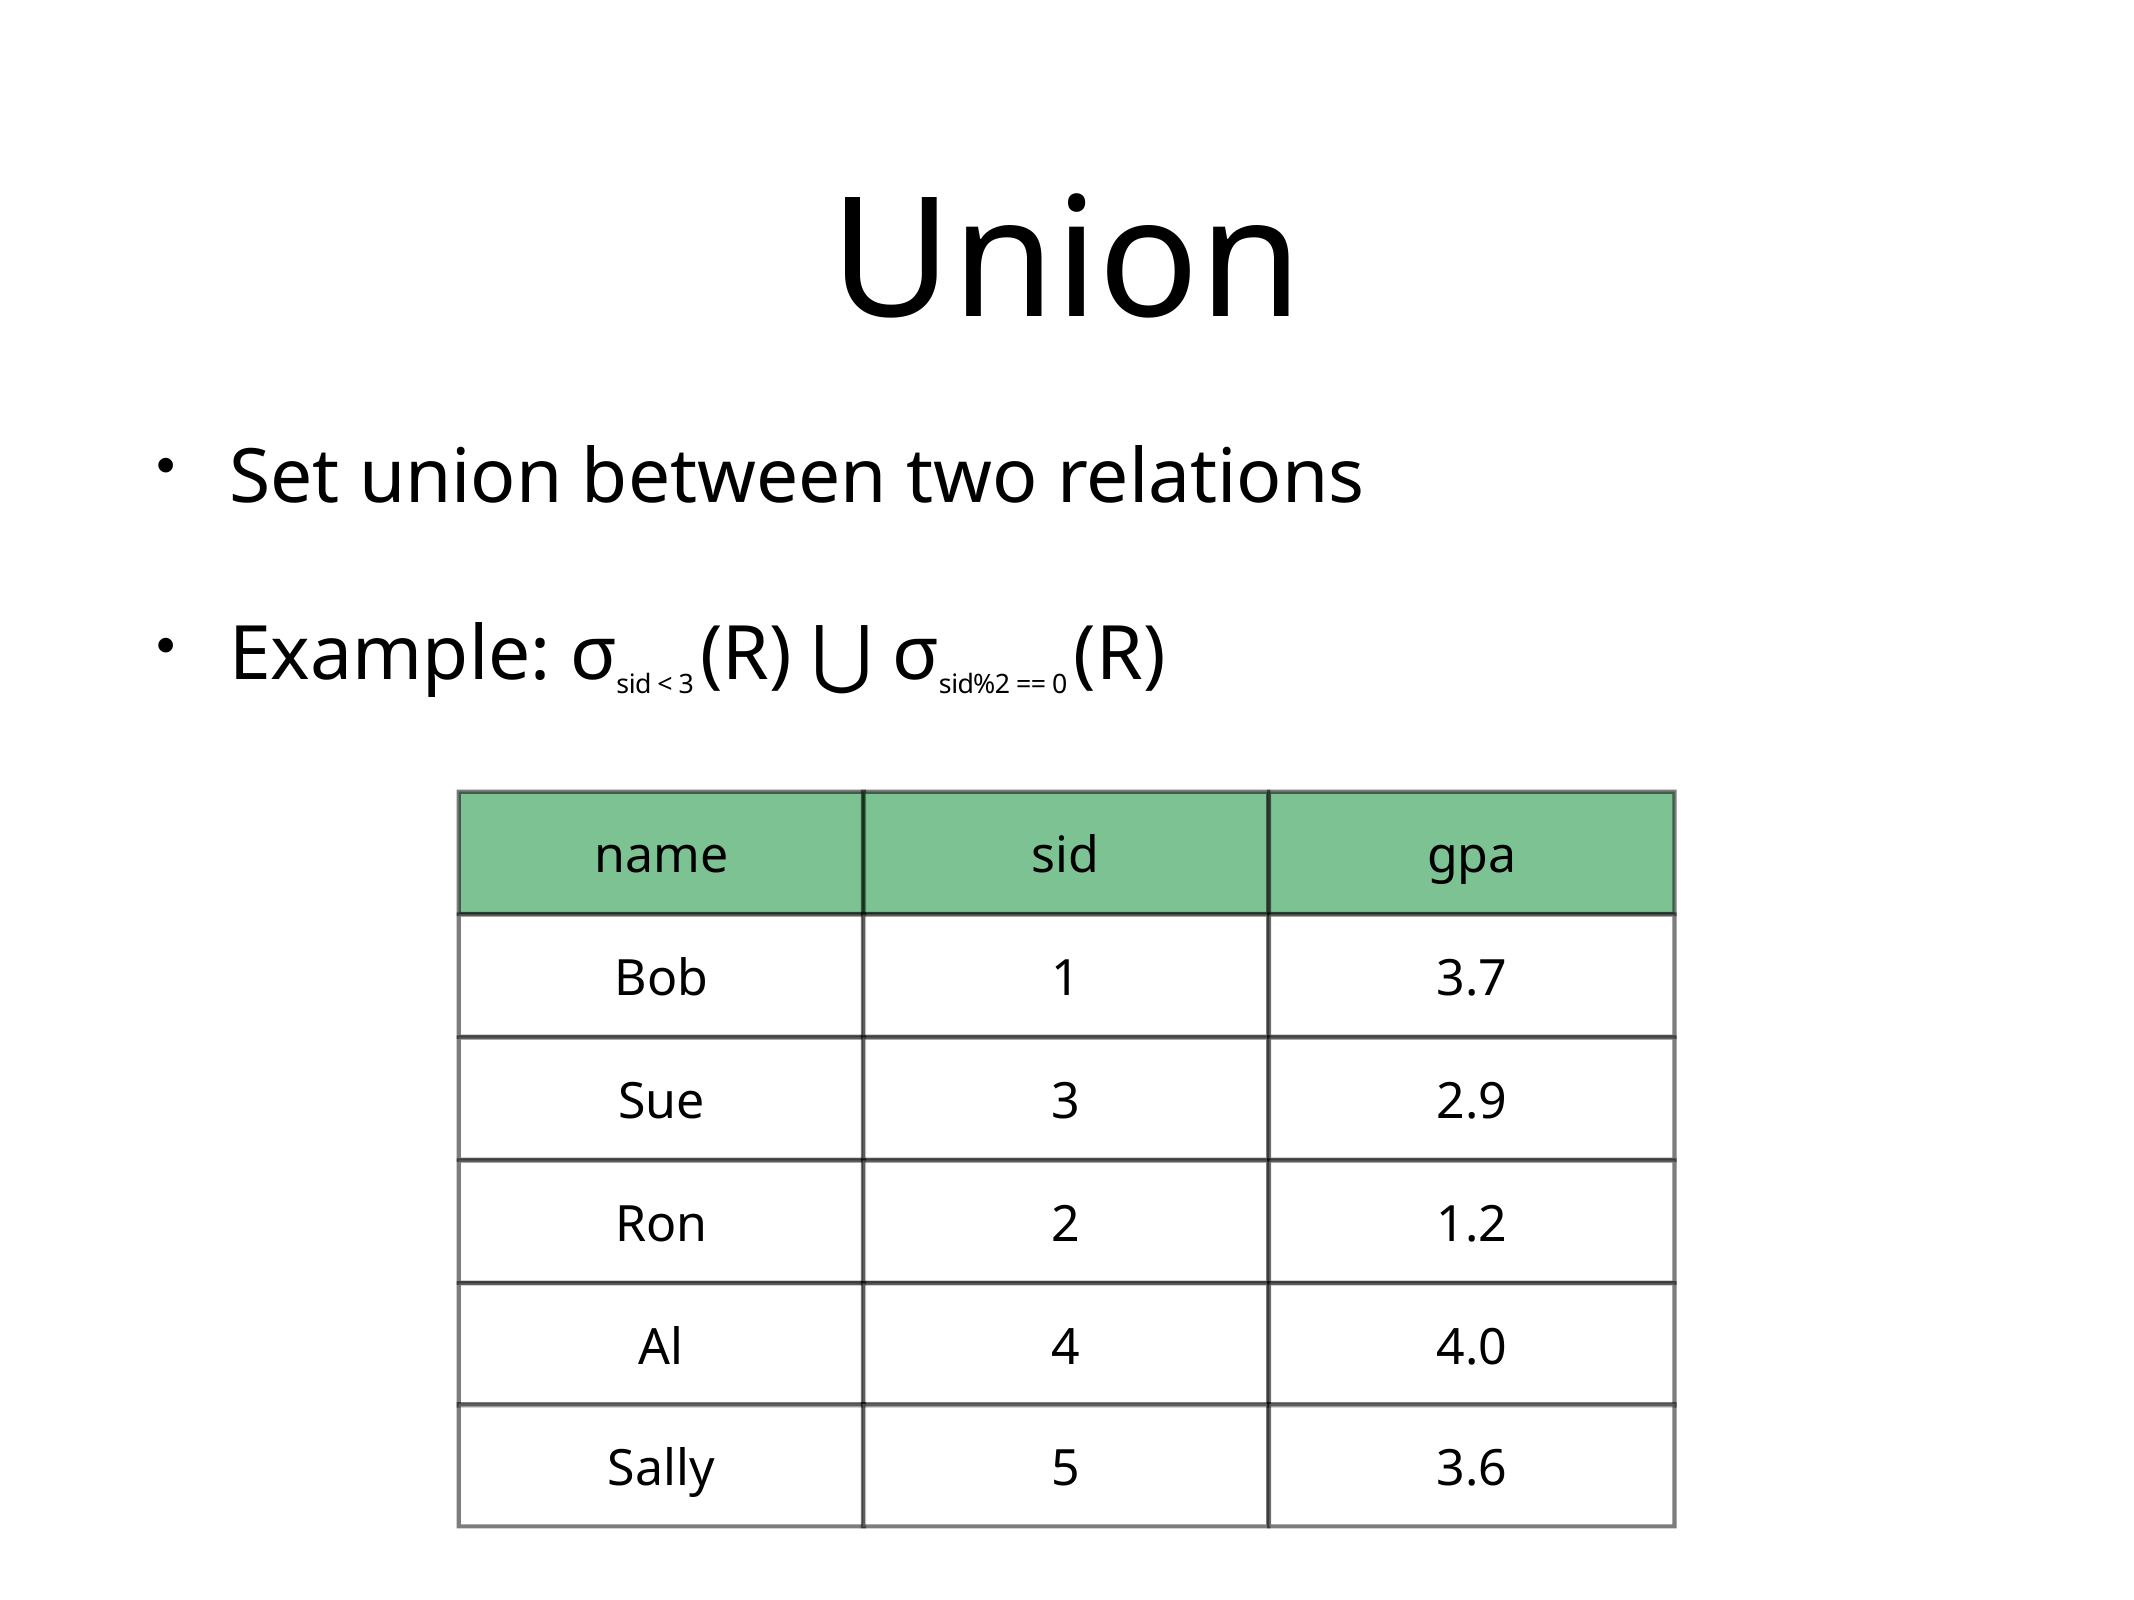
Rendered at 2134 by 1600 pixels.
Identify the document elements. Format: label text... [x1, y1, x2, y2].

title Union [155, 72, 1978, 426]
text_box Ron [458, 1160, 862, 1283]
text_box 4 [862, 1283, 1269, 1404]
text_box name [458, 791, 862, 914]
text_box 2 [862, 1160, 1269, 1283]
text_box 3.6 [1269, 1404, 1675, 1527]
text_box 3.7 [1269, 914, 1675, 1037]
text_box Sue [458, 1037, 862, 1160]
text_box 2.9 [1269, 1037, 1675, 1160]
text_box Bob [458, 914, 862, 1037]
list Set union between two relations Example: σsid < 3 (R) ⋃ σsid%2 == 0 (R) [155, 426, 1978, 746]
text_box 3 [862, 1037, 1269, 1160]
text_box 4.0 [1269, 1283, 1675, 1404]
text_box Al [458, 1283, 862, 1404]
text_box gpa [1269, 791, 1675, 914]
text_box 1 [862, 914, 1269, 1037]
text_box sid [862, 791, 1269, 914]
text_box 1.2 [1269, 1160, 1675, 1283]
text_box 5 [862, 1404, 1269, 1527]
text_box Sally [458, 1404, 862, 1527]
